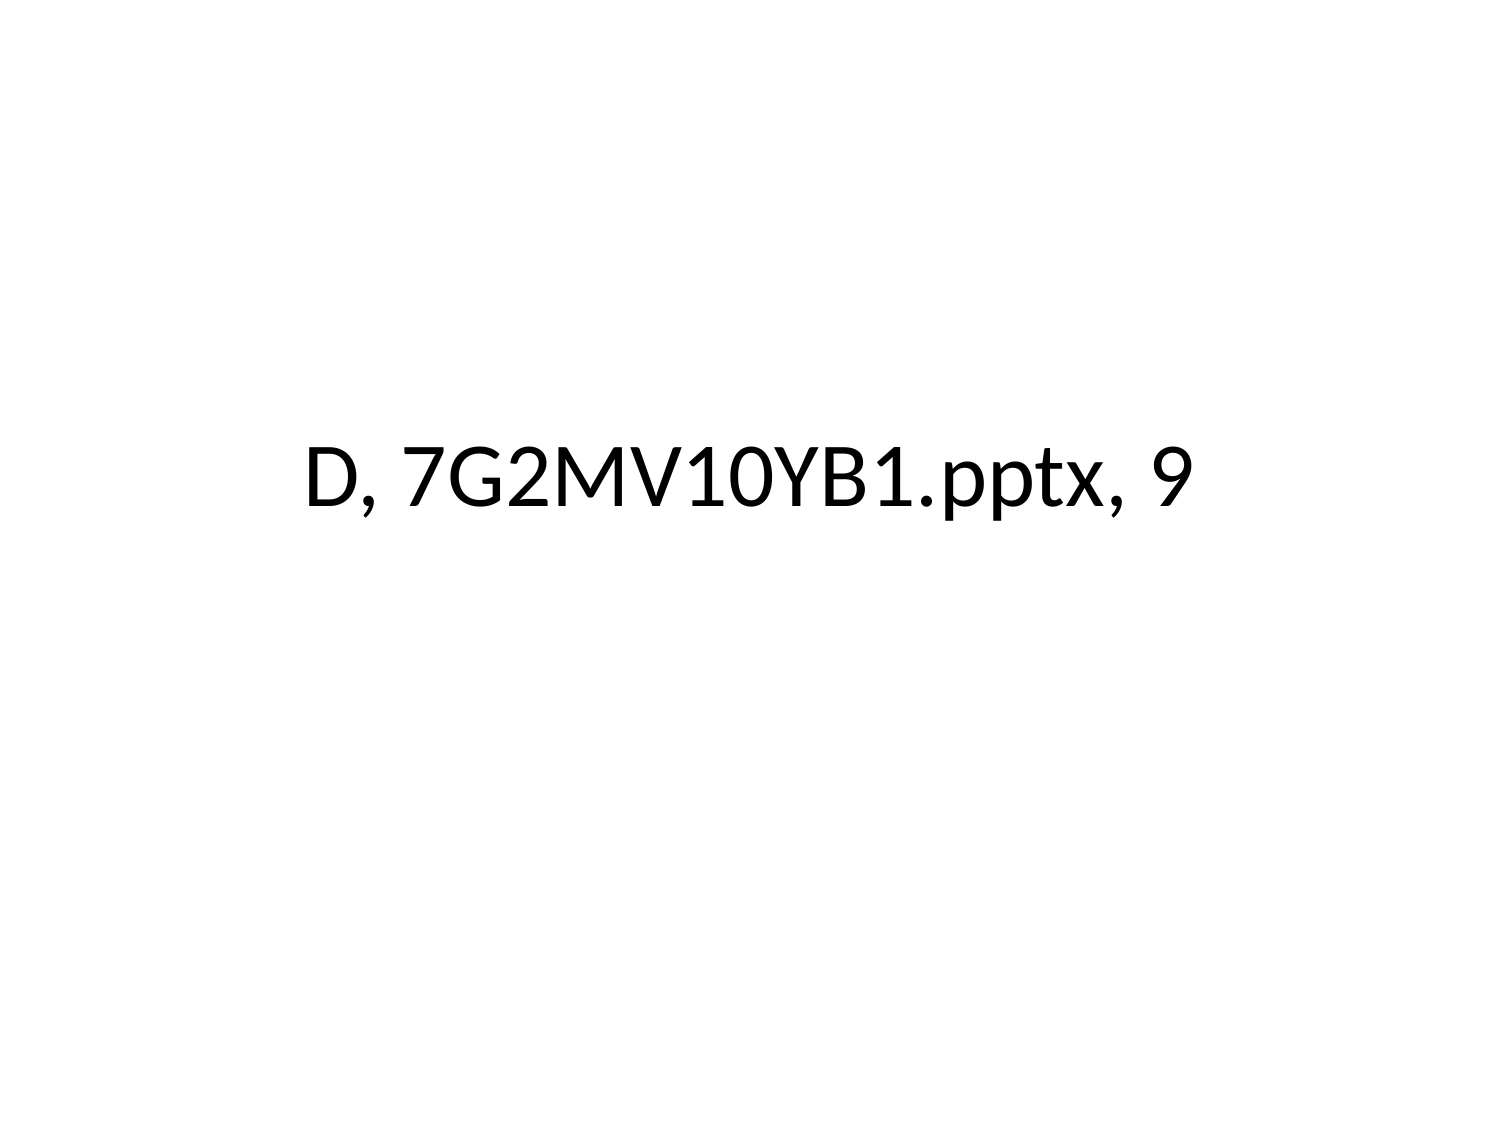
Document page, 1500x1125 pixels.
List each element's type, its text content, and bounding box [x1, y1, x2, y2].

title D, 7G2MV10YB1.pptx, 9 [112, 349, 1388, 591]
